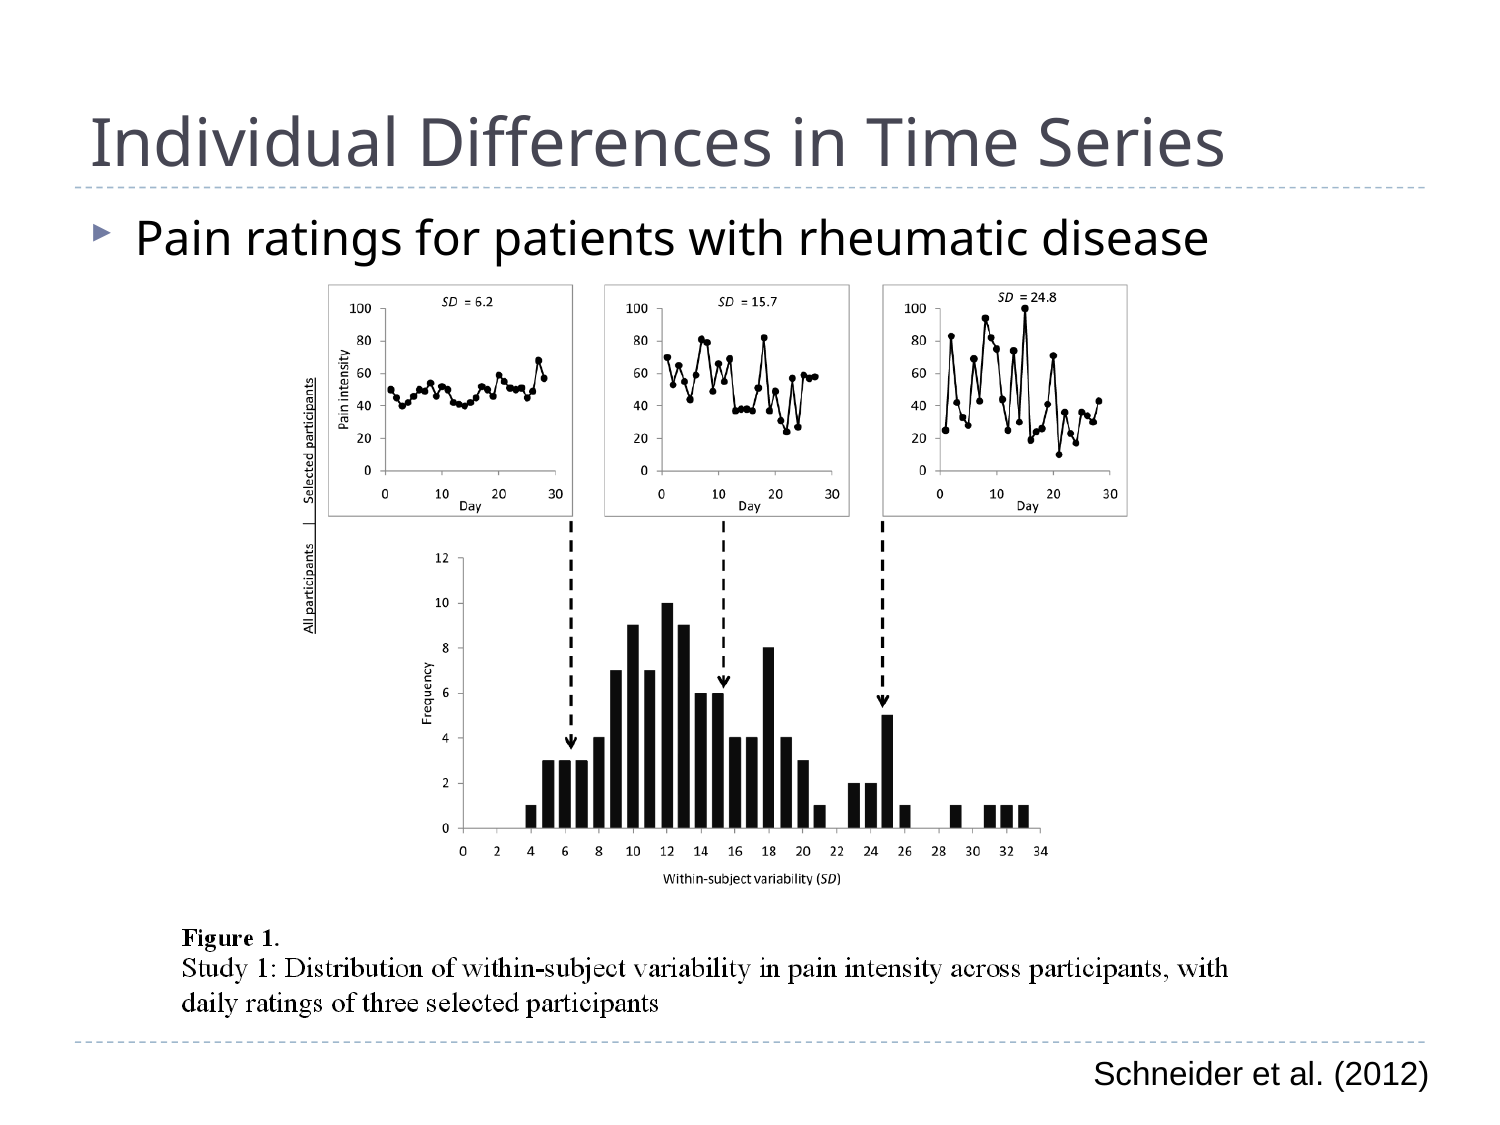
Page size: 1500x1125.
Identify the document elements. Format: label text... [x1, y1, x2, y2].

title Individual Differences in Time Series [74, 24, 1426, 188]
picture [131, 280, 1237, 1034]
list Pain ratings for patients with rheumatic disease [74, 199, 1426, 1011]
text_box Schneider et al. (2012) [1078, 1044, 1446, 1100]
